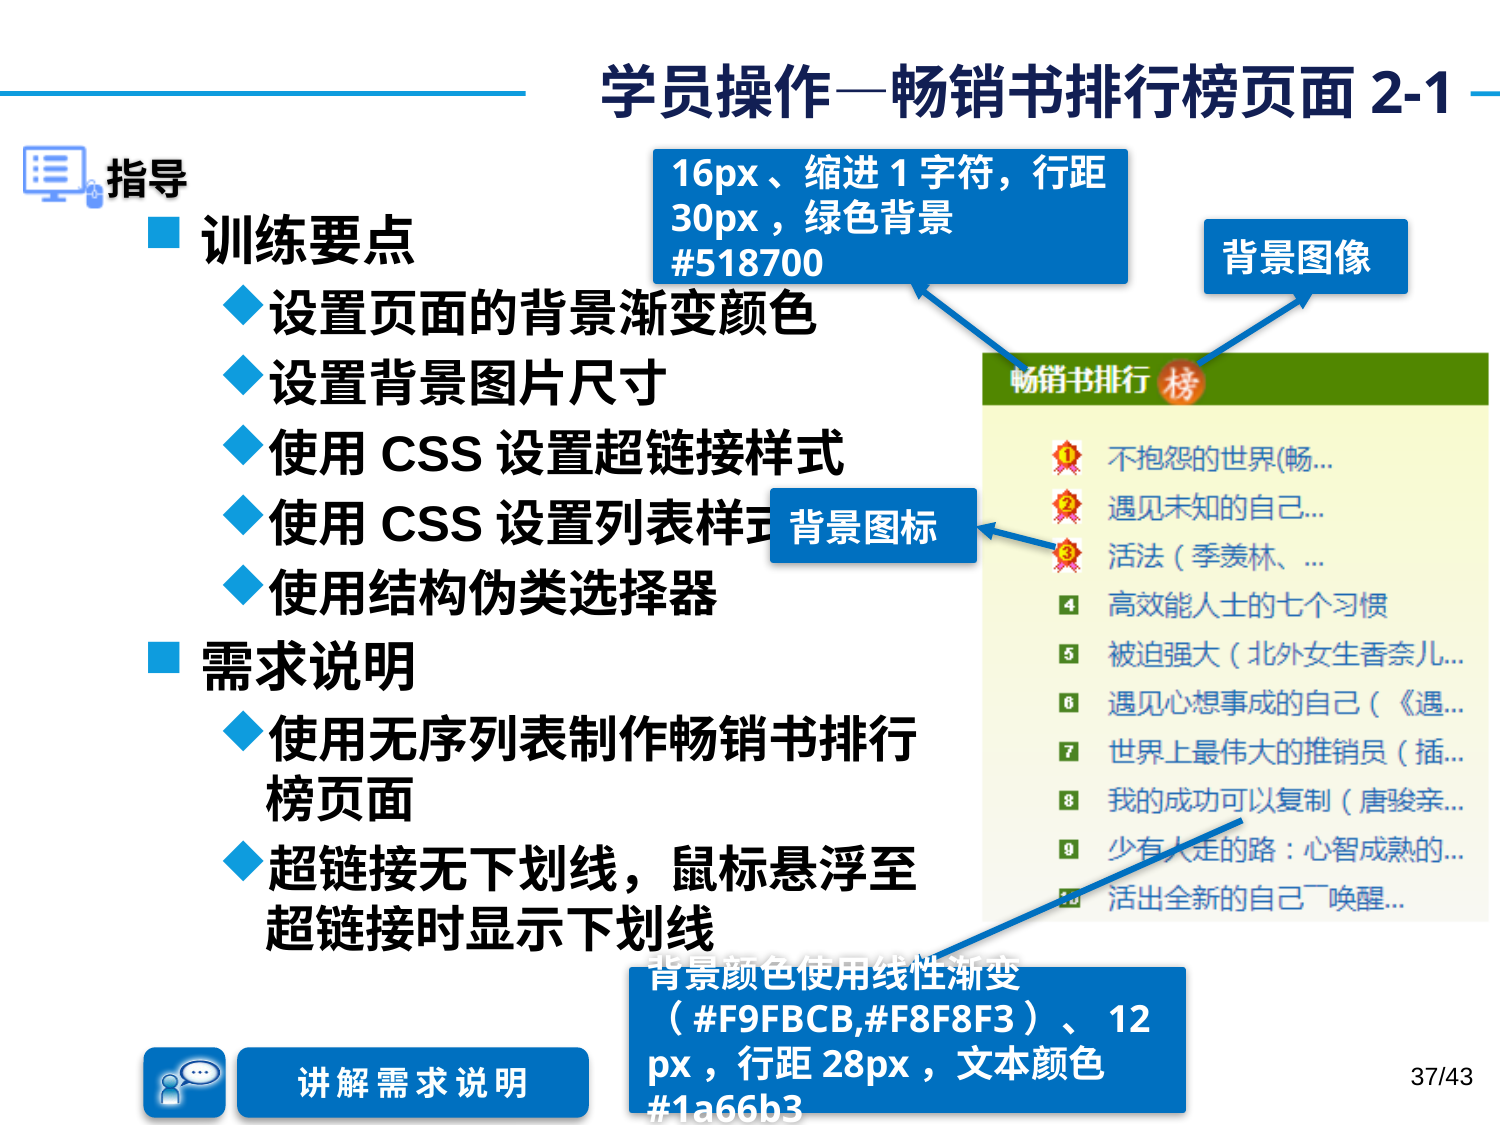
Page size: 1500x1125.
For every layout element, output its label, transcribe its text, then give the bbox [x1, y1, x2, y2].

list 训练要点 设置页面的背景渐变颜色 设置背景图片尺寸 使用CSS设置超链接样式 使用CSS设置列表样式 使用结构伪类选择器 需求说明 使用无序列表制作畅销书排行榜页面 超链接无下划线，鼠标悬浮至超链接时显示下划线 [128, 199, 973, 1043]
picture [974, 341, 1496, 929]
slide_number 37/43 [1138, 1053, 1489, 1114]
text_box 背景图标 [773, 491, 969, 561]
title 学员操作—畅销书排行榜页面2-1 [525, 46, 1471, 133]
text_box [23, 140, 206, 223]
text_box 16px、缩进1字符，行距30px，绿色背景#518700 [656, 151, 1125, 340]
text_box 背景图像 [1206, 222, 1405, 340]
text_box 背景颜色使用线性渐变（#F9FBCB,#F8F8F3）、12px，行距28px，文本颜色#1a66b3 [631, 937, 1183, 1111]
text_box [143, 1047, 590, 1118]
